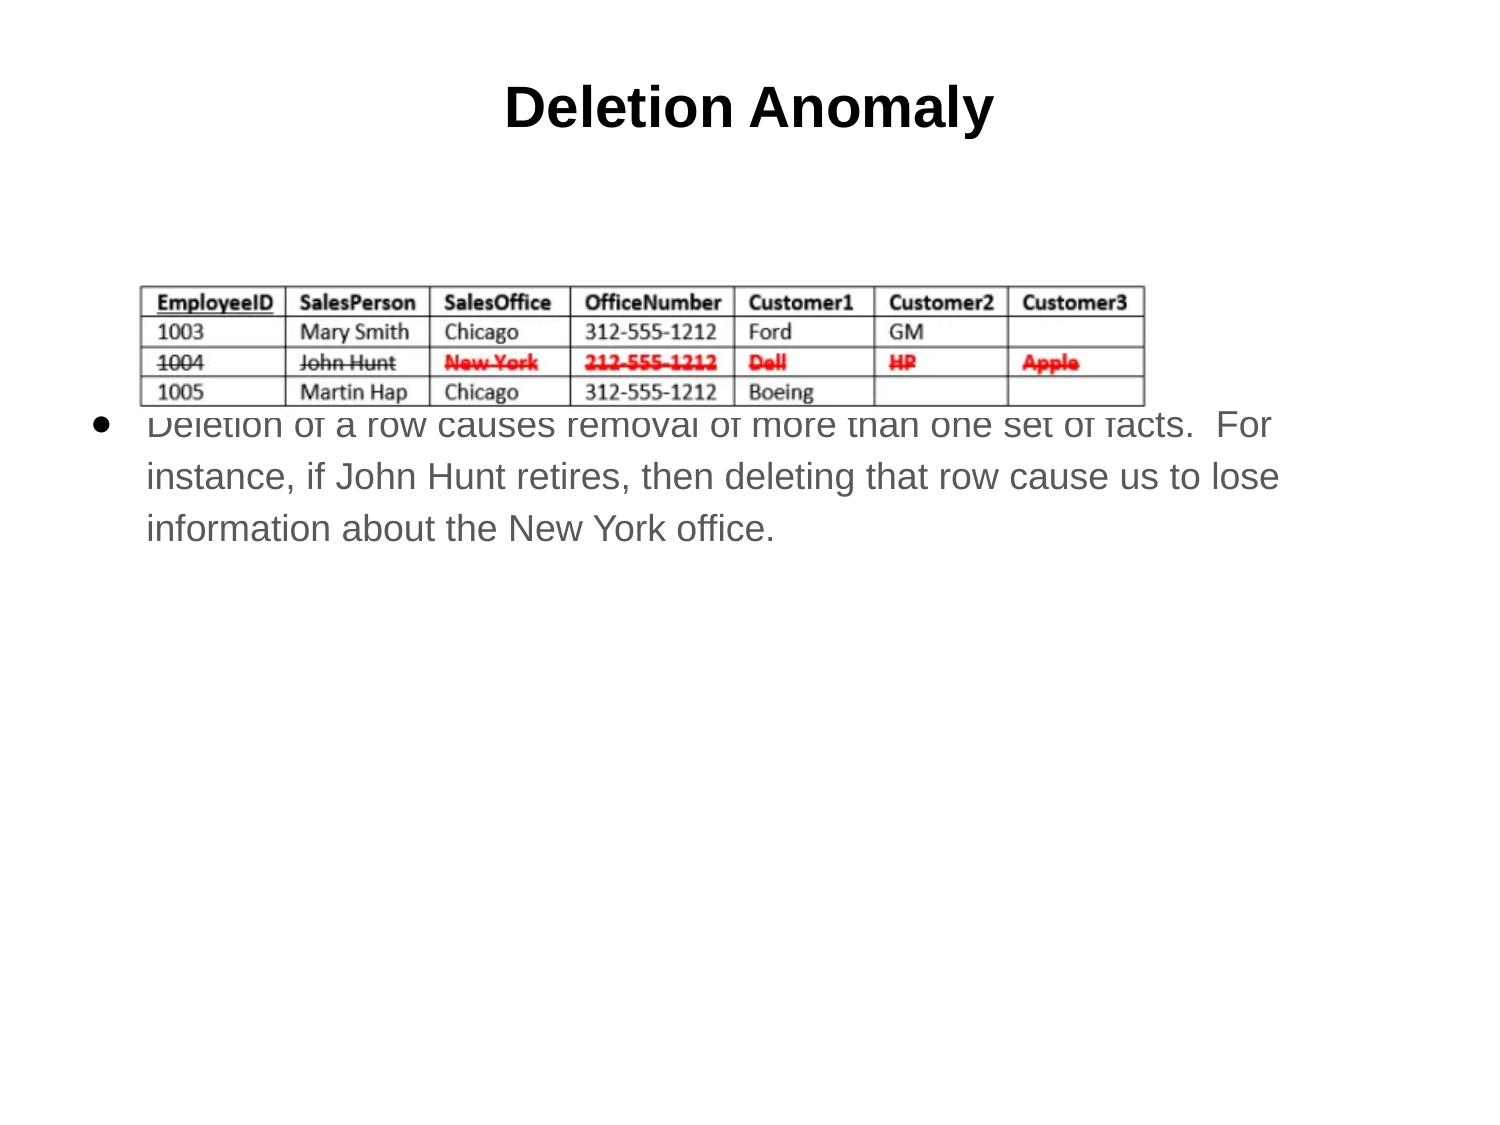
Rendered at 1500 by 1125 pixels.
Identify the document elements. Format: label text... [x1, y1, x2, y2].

list Deletion of a row causes removal of more than one set of facts. For instance, if John Hunt retires, then deleting that row cause us to lose information about the New York office. [75, 262, 1425, 1005]
title Deletion Anomaly [75, 45, 1425, 233]
picture [135, 278, 1152, 419]
